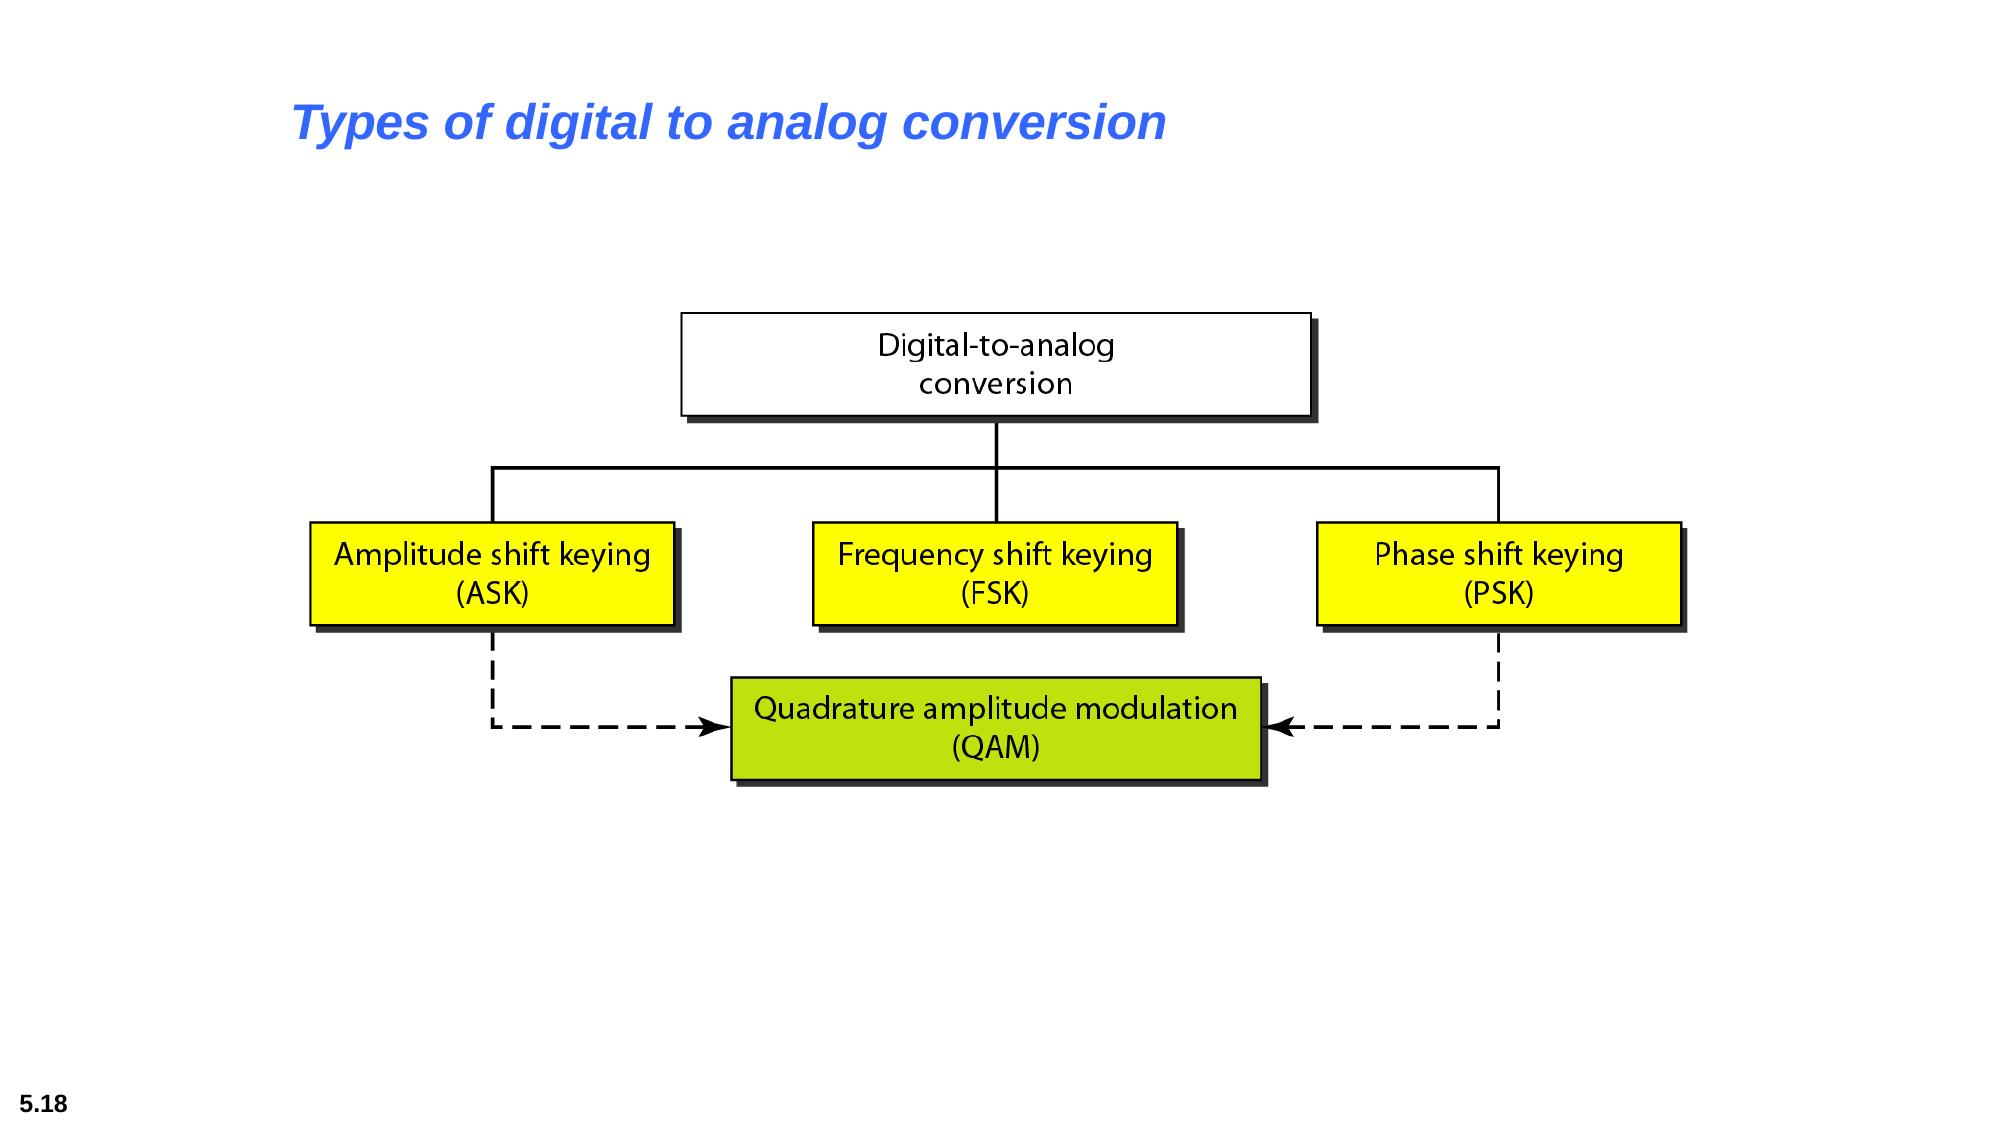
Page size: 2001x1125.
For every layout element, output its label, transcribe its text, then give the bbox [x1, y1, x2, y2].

title Types of digital to analog conversion [287, 87, 1173, 277]
text_box [309, 312, 1688, 787]
slide_number 5.18 [17, 1087, 91, 1125]
